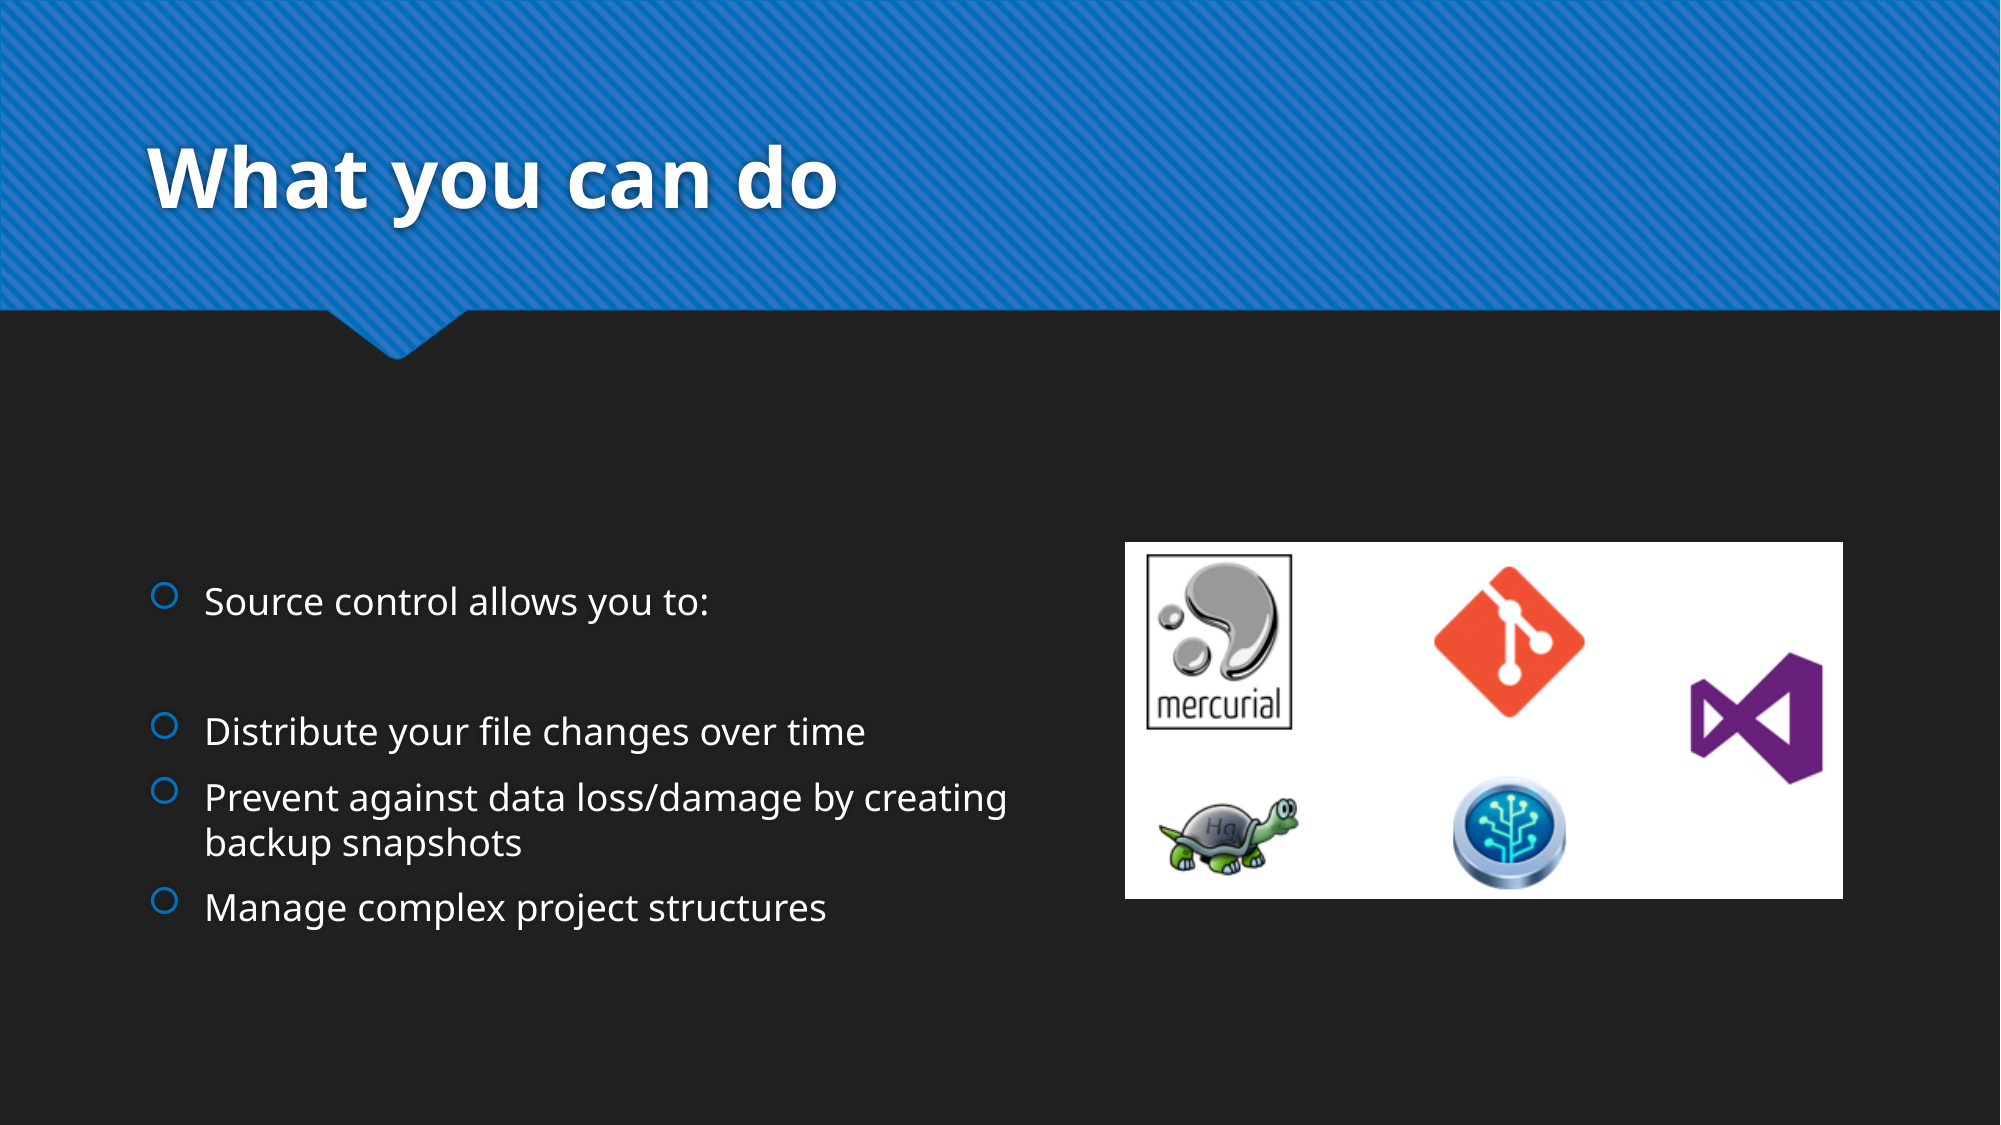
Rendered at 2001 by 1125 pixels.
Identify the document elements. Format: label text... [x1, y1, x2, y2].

picture [1125, 542, 1843, 900]
title What you can do [132, 73, 1868, 233]
list Source control allows you to: Distribute your file changes over time Prevent against data loss/damage by creating backup snapshots Manage complex project structures [132, 422, 1126, 1020]
